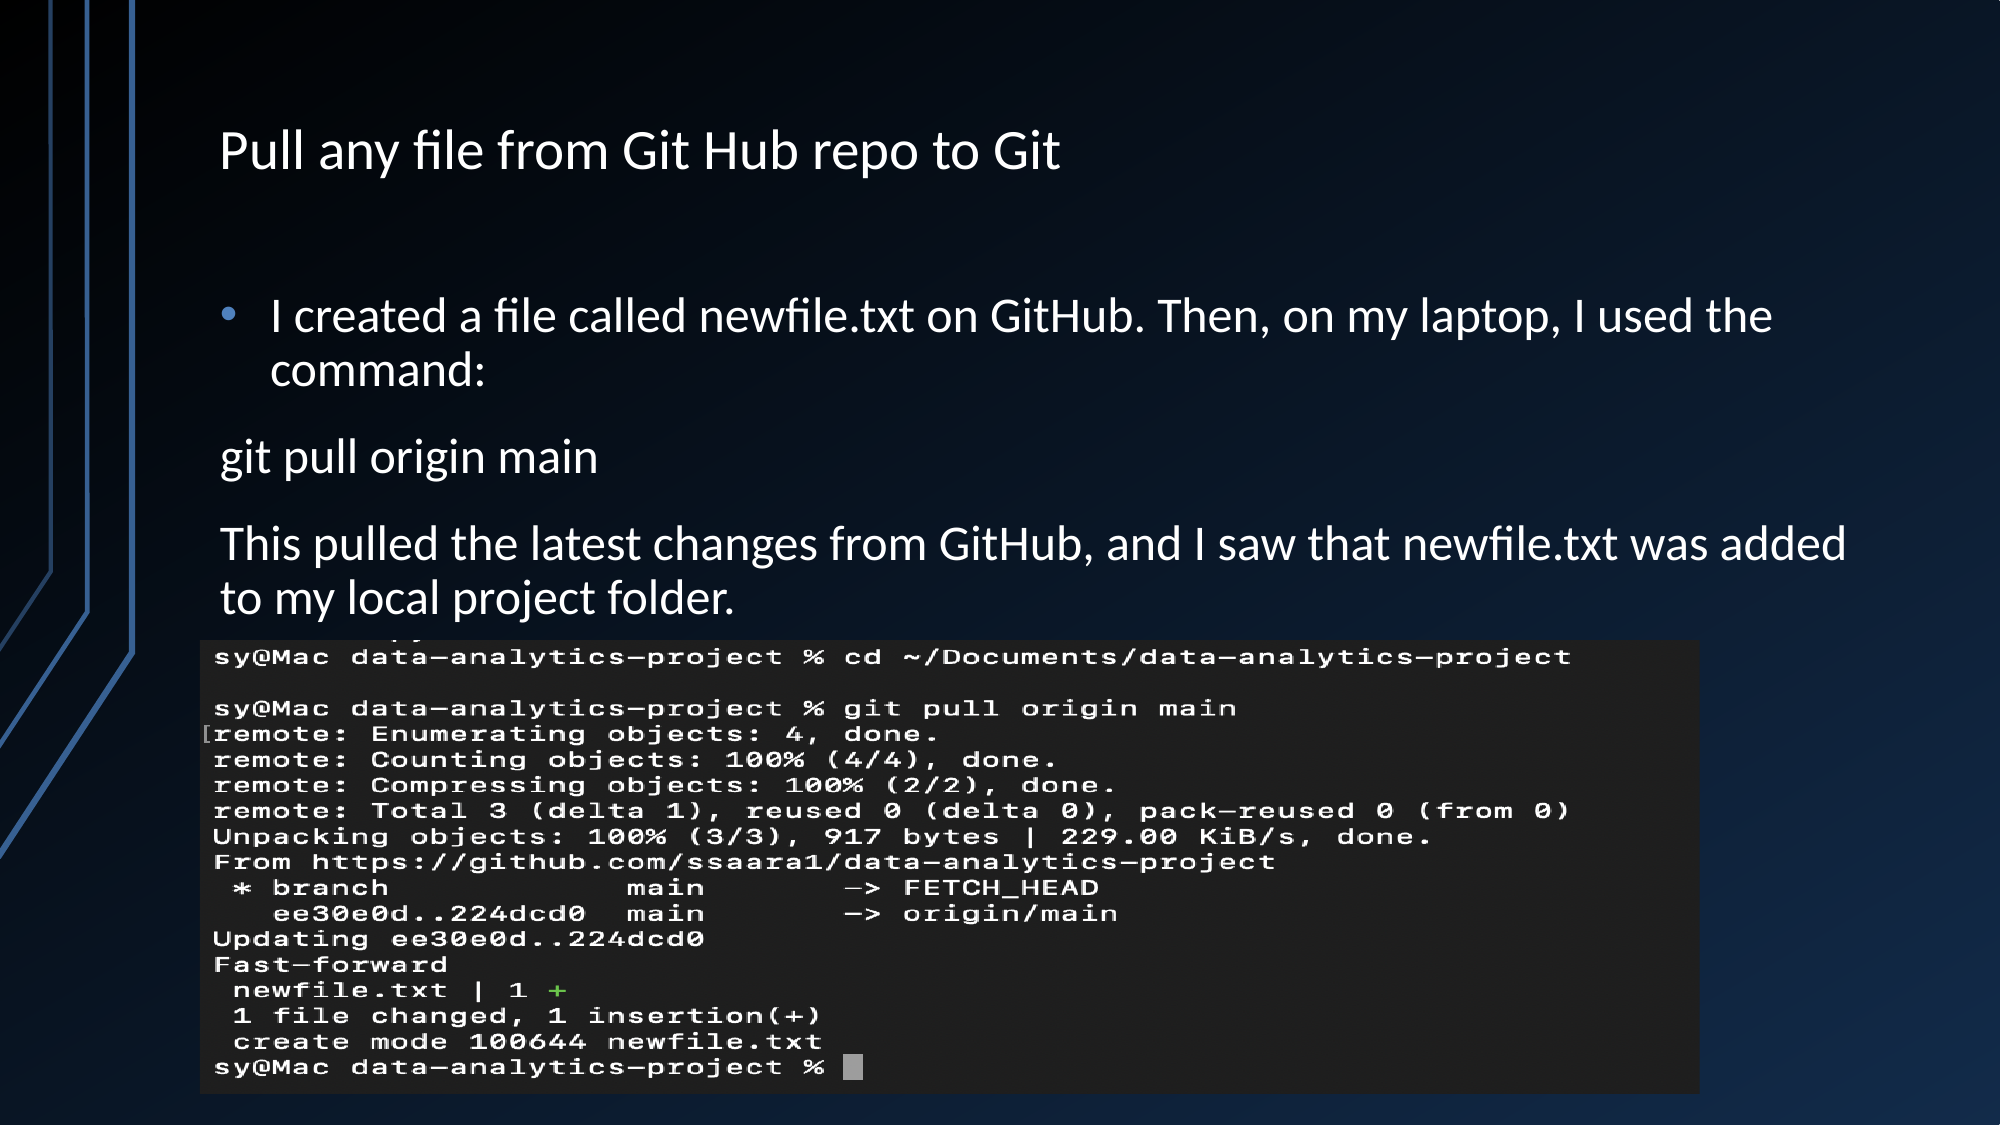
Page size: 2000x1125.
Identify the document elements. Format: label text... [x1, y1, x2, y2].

list I created a file called newfile.txt on GitHub. Then, on my laptop, I used the command: git pull origin main This pulled the latest changes from GitHub, and I saw that newfile.txt was added to my local project folder. [199, 279, 1900, 1012]
picture [199, 639, 1700, 1095]
title Pull any file from Git Hub repo to Git [199, 108, 1900, 279]
